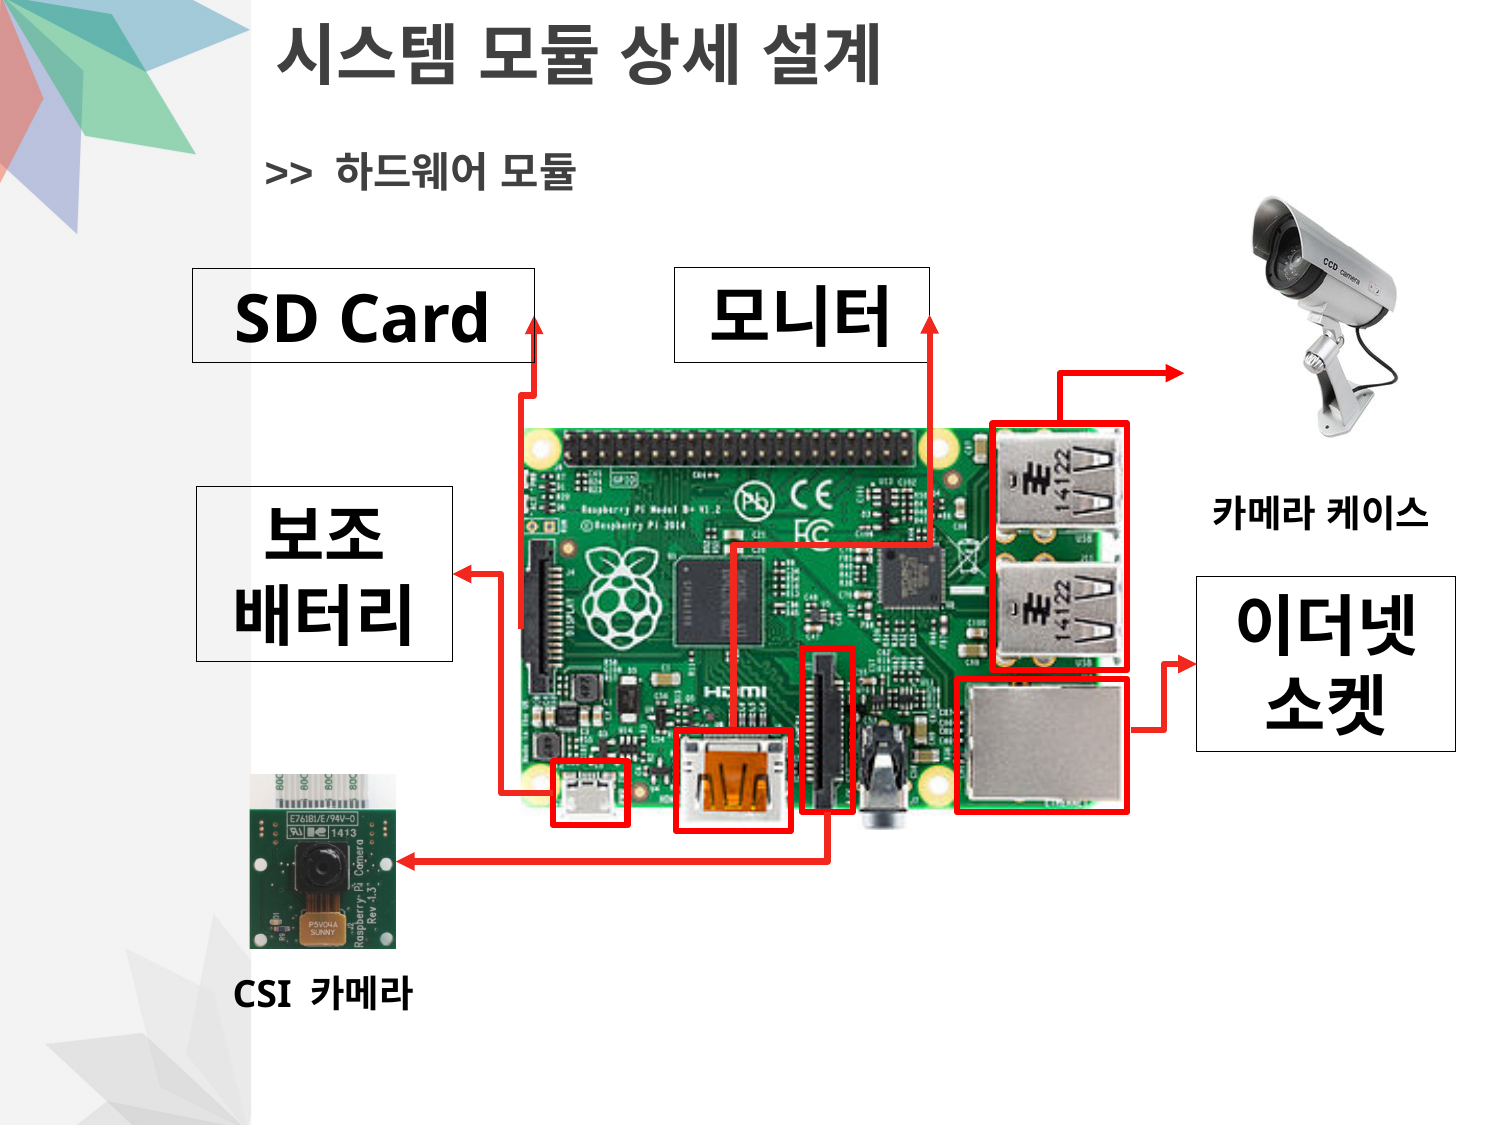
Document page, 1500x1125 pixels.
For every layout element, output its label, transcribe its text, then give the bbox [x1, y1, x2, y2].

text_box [520, 315, 535, 630]
text_box SD Card [192, 268, 535, 363]
text_box CSI 카메라 [217, 962, 429, 1023]
text_box 이더넷 소켓 [1196, 576, 1456, 752]
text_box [1095, 337, 1149, 463]
text_box [990, 421, 1090, 426]
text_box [584, 620, 640, 1053]
text_box 보조 배터리 [196, 486, 453, 662]
text_box 모니터 [674, 267, 930, 363]
text_box 카메라 케이스 [1197, 482, 1446, 543]
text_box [623, 424, 1040, 622]
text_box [1130, 664, 1198, 731]
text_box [452, 574, 554, 794]
picture [0, 0, 1500, 1125]
text_box >> 하드웨어 모듈 [249, 132, 1496, 209]
title 시스템 모듈 상세 설계 [260, 4, 1495, 102]
